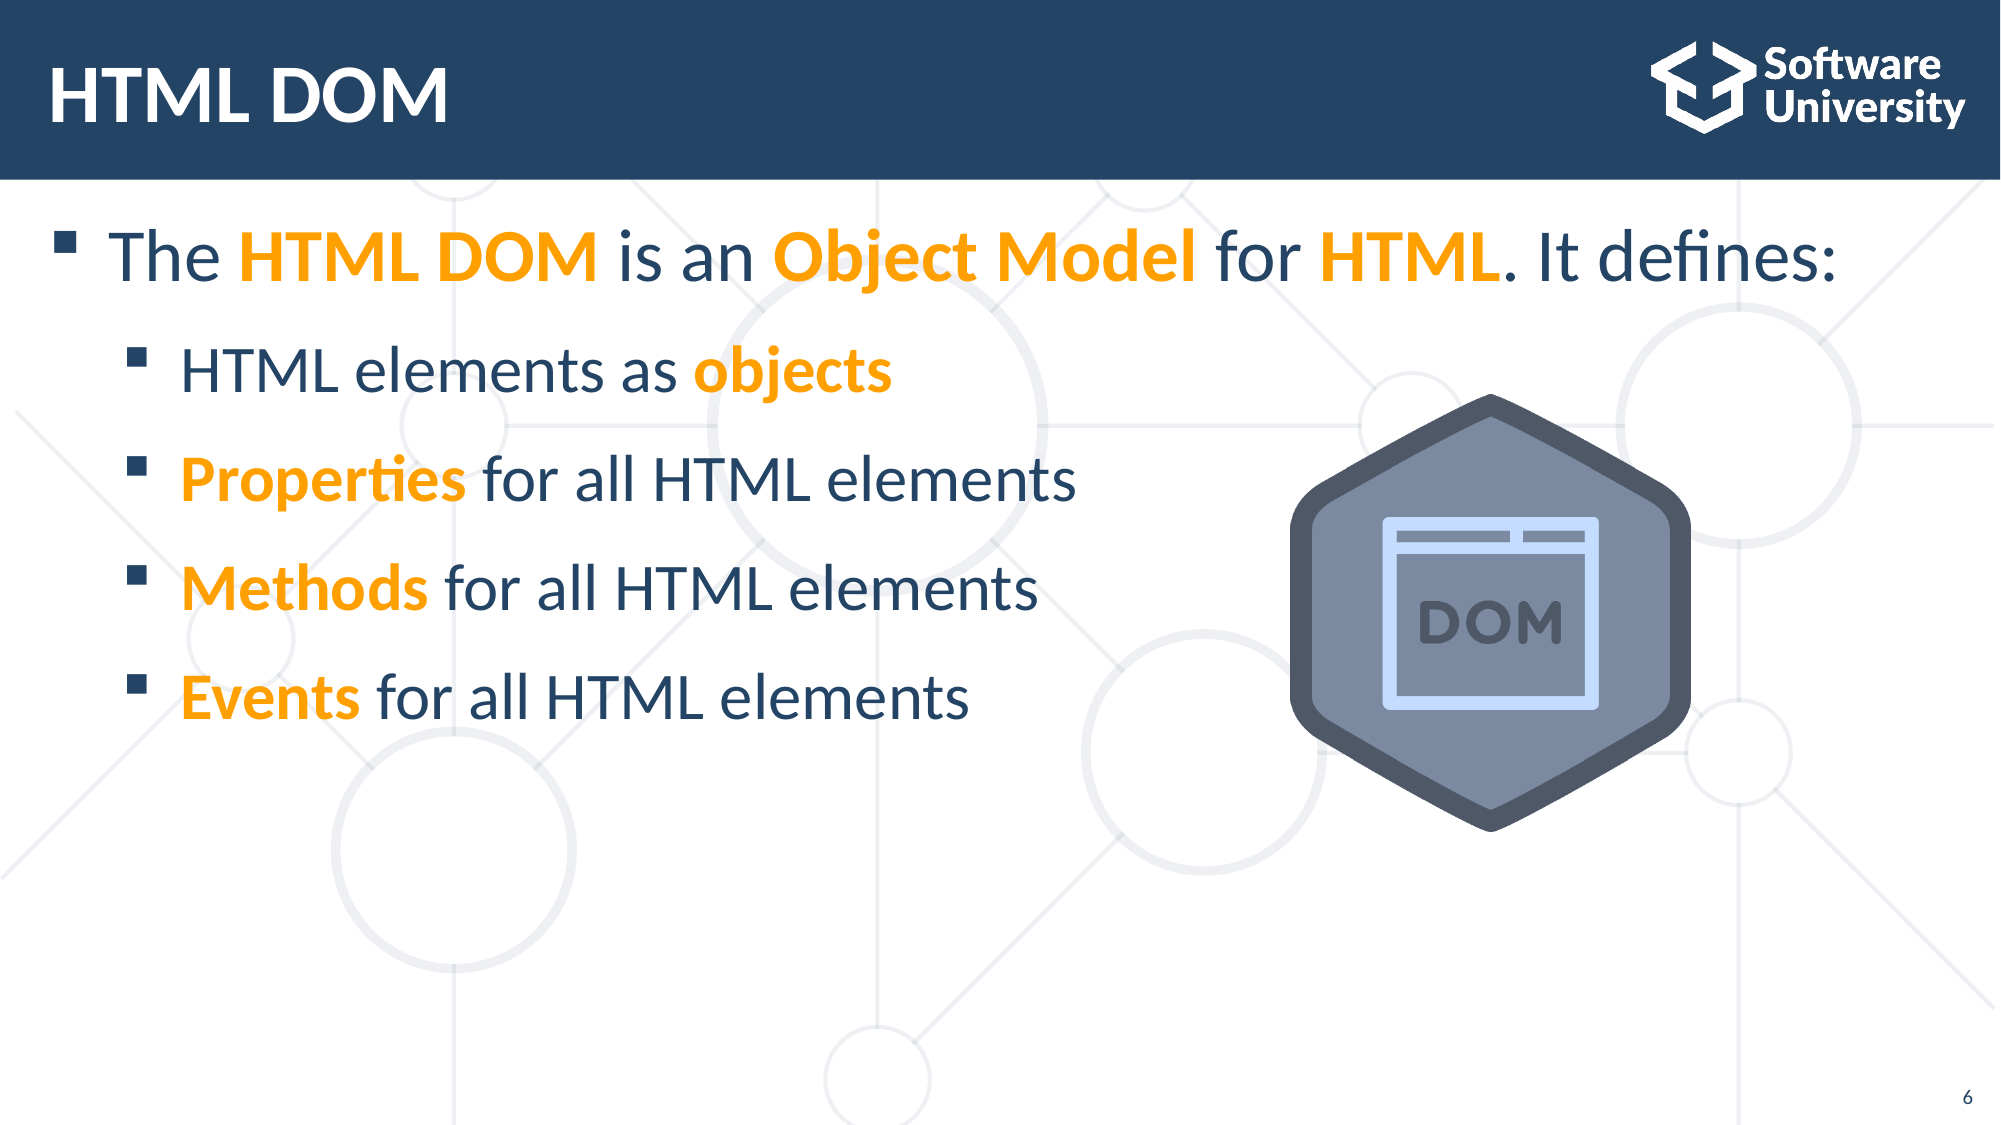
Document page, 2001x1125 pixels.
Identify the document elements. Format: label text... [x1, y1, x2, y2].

picture [1290, 394, 1692, 832]
slide_number 6 [1927, 1067, 1989, 1117]
list The HTML DOM is an Object Model for HTML. It defines: HTML elements as objects Properties for all HTML elements Methods for all HTML elements Events for all HTML elements [31, 196, 1970, 1104]
picture [1651, 41, 1966, 134]
title HTML DOM [31, 16, 1625, 162]
